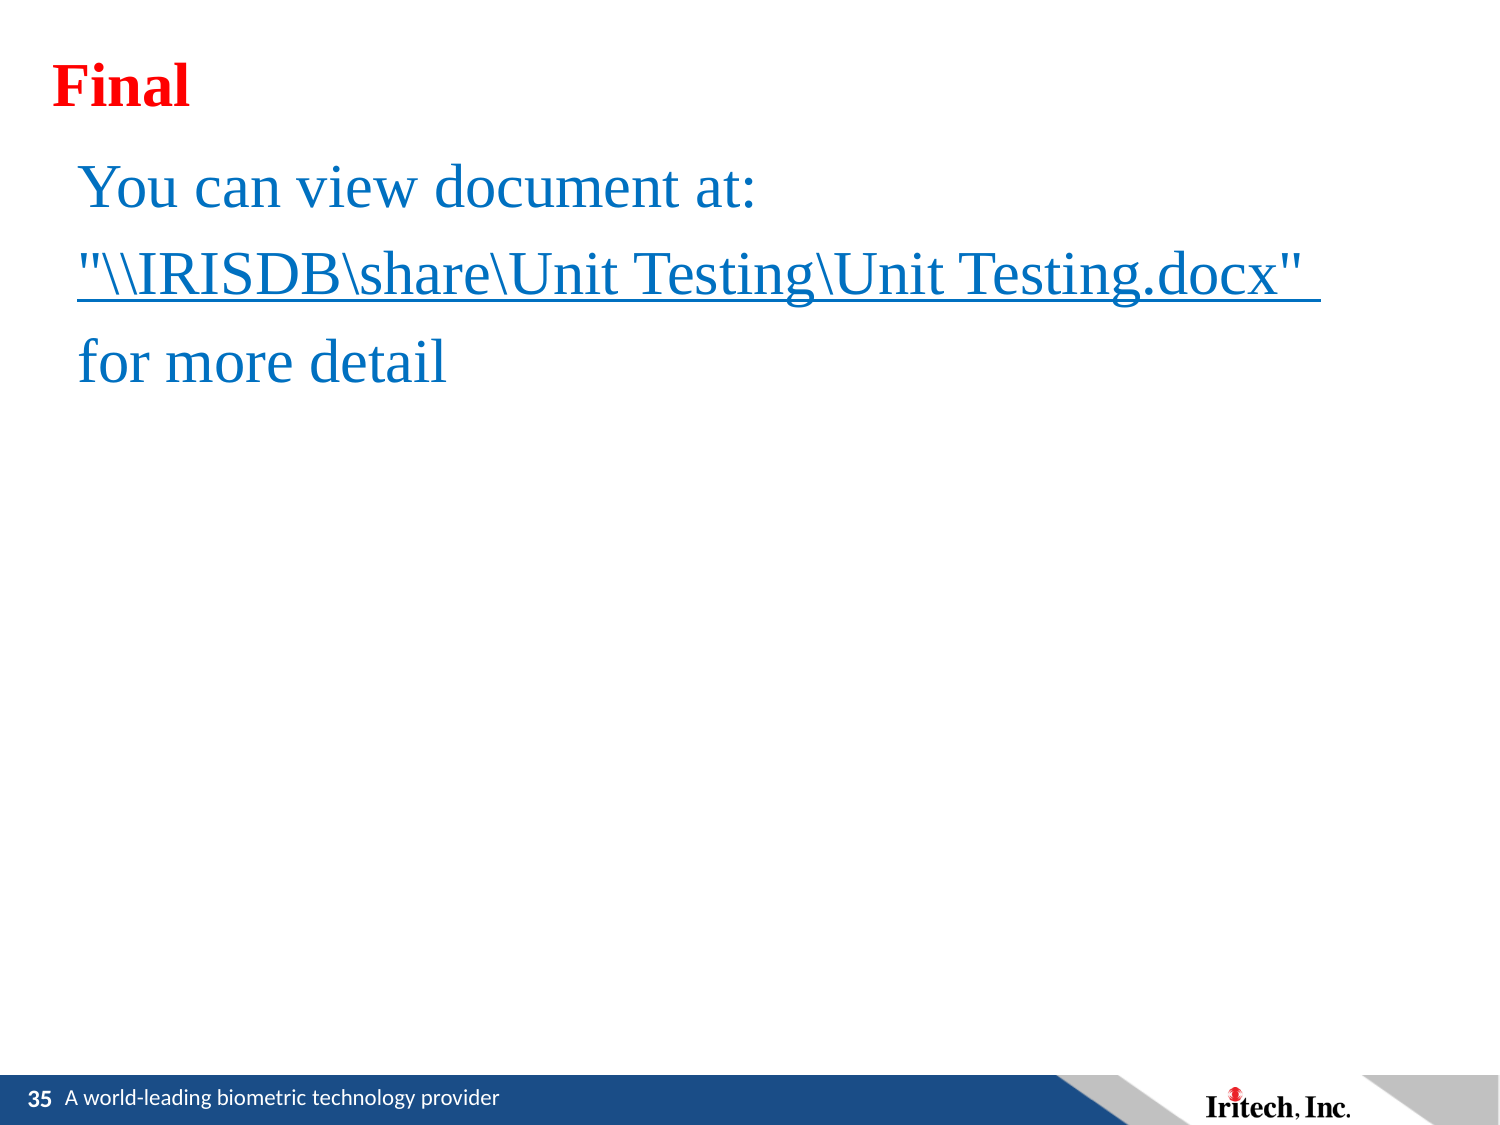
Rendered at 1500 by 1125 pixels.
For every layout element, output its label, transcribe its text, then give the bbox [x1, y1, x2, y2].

title Final [37, 50, 1463, 113]
slide_number 35 [12, 1074, 75, 1121]
subtitle You can view document at: "\\IRISDB\share\Unit Testing\Unit Testing.docx" for more detail [62, 137, 1463, 775]
picture [0, 1075, 1500, 1125]
